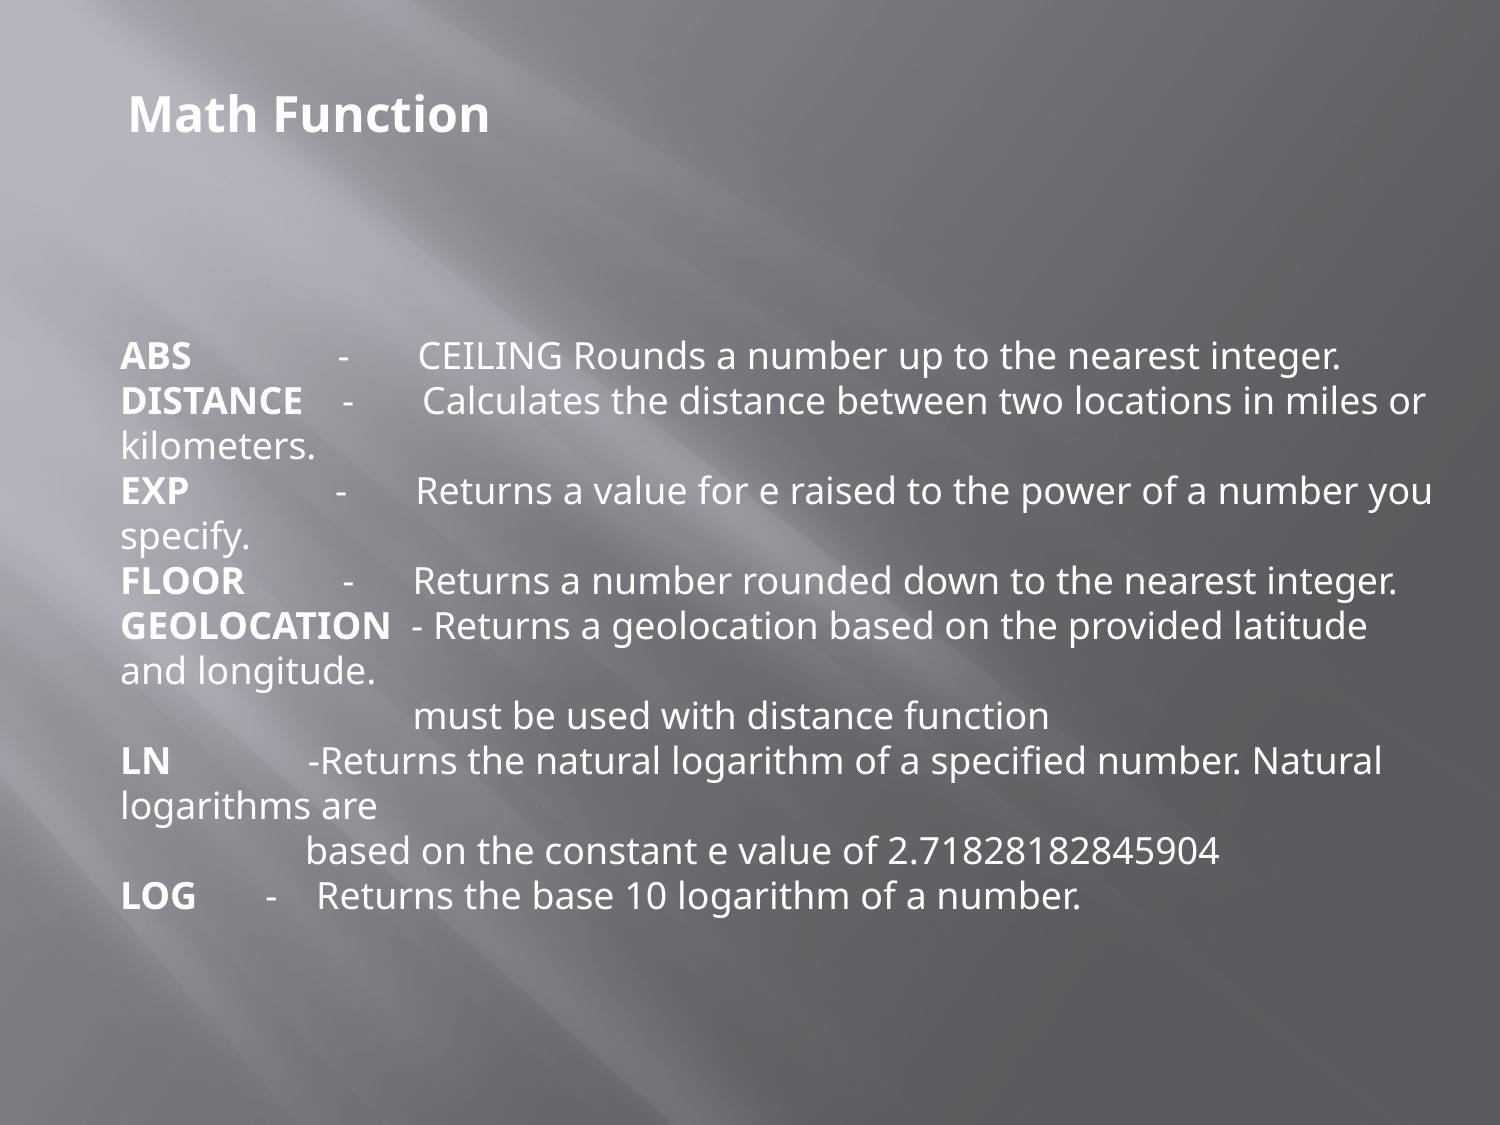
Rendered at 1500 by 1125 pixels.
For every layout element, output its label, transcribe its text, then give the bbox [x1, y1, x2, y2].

text_box Math Function [112, 74, 1200, 150]
text_box ABS - CEILING Rounds a number up to the nearest integer. DISTANCE - Calculates the distance between two locations in miles or kilometers. EXP - Returns a value for e raised to the power of a number you specify. FLOOR - Returns a number rounded down to the nearest integer. GEOLOCATION - Returns a geolocation based on the provided latitude and longitude. must be used with distance function LN -Returns the natural logarithm of a specified number. Natural logarithms are based on the constant e value of 2.71828182845904 LOG - Returns the base 10 logarithm of a number. [105, 324, 1456, 1105]
